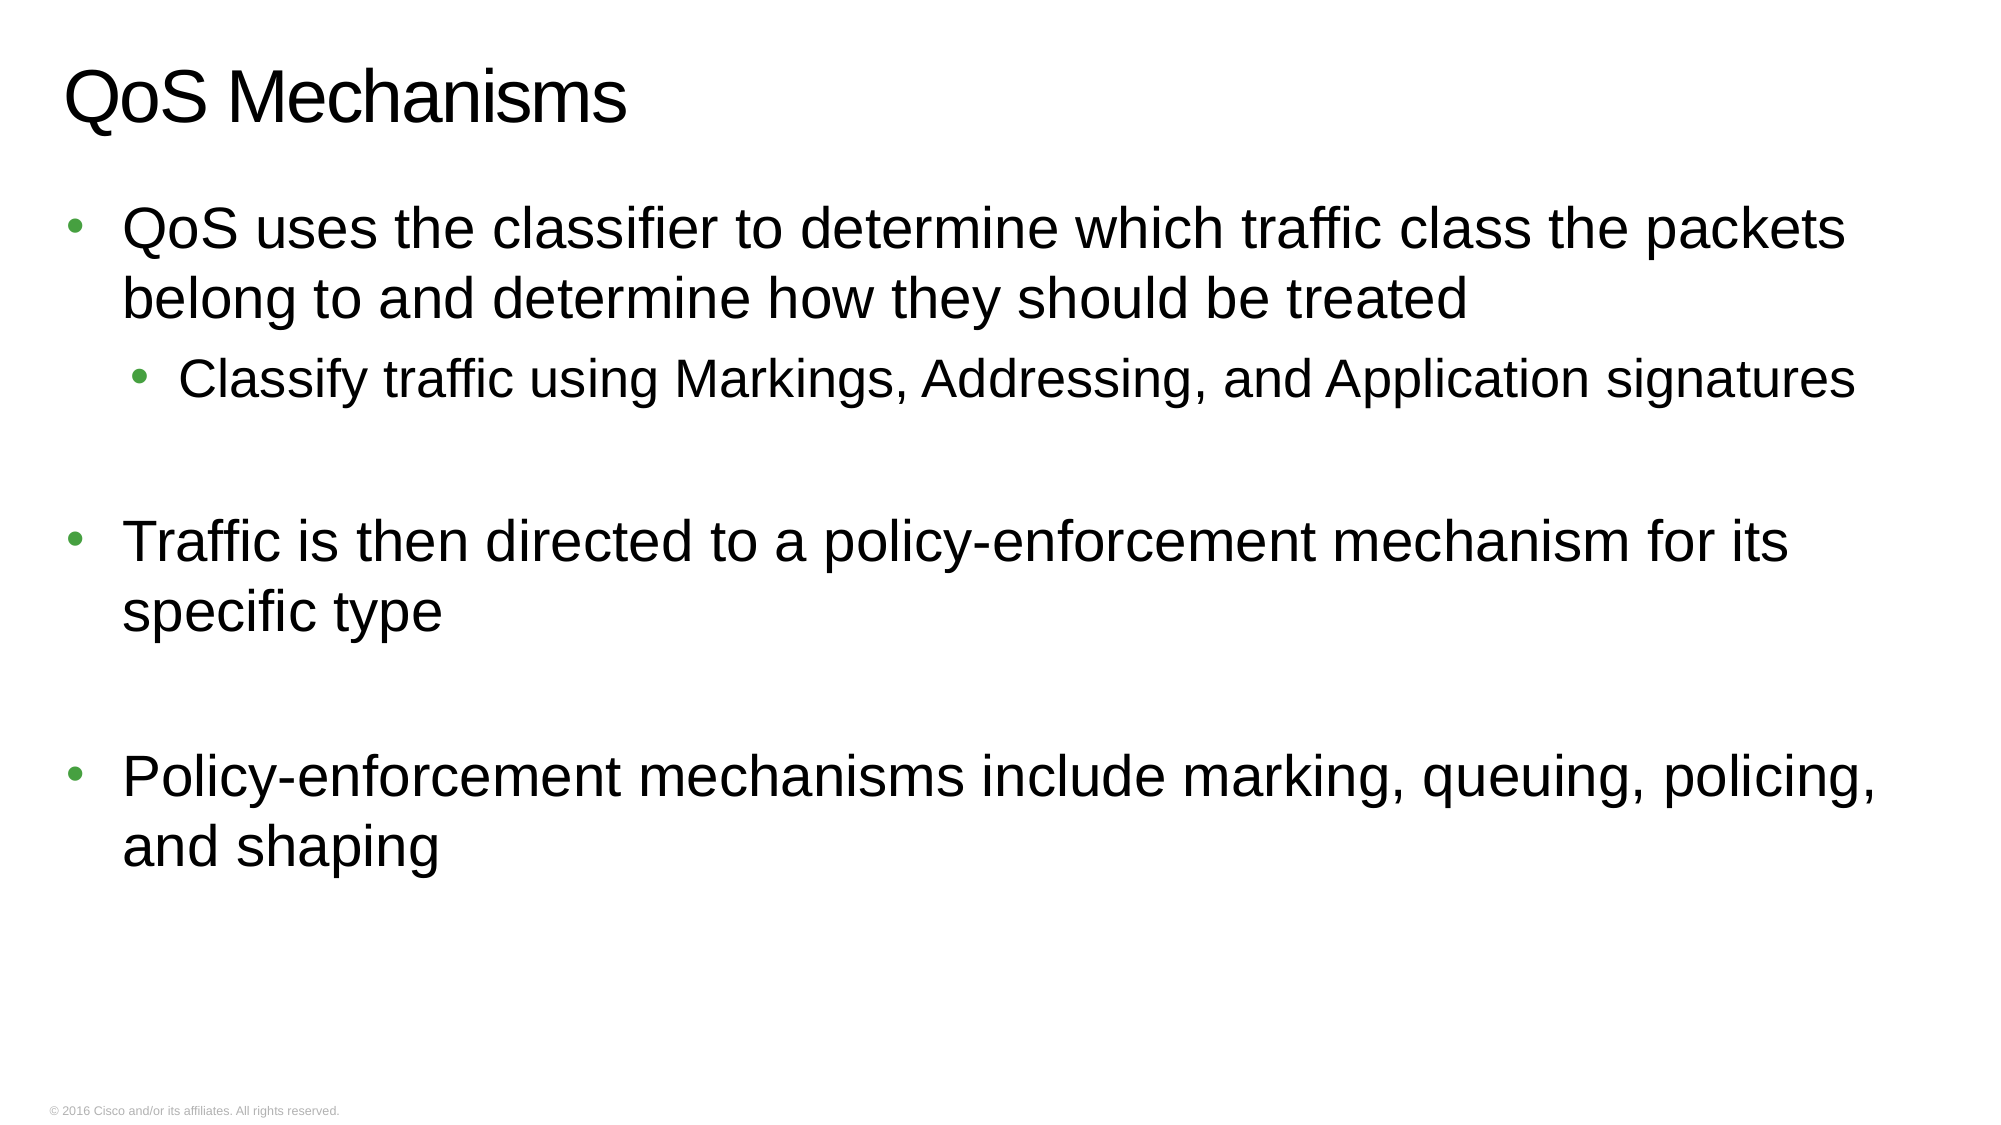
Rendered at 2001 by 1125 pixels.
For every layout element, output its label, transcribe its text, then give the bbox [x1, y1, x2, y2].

footer © 2016 Cisco and/or its affiliates. All rights reserved. [49, 1097, 1321, 1123]
title QoS Mechanisms [50, 8, 1951, 146]
list QoS uses the classifier to determine which traffic class the packets belong to and determine how they should be treated Classify traffic using Markings, Addressing, and Application signatures Traffic is then directed to a policy-enforcement mechanism for its specific type Policy-enforcement mechanisms include marking, queuing, policing, and shaping [51, 190, 1951, 1064]
